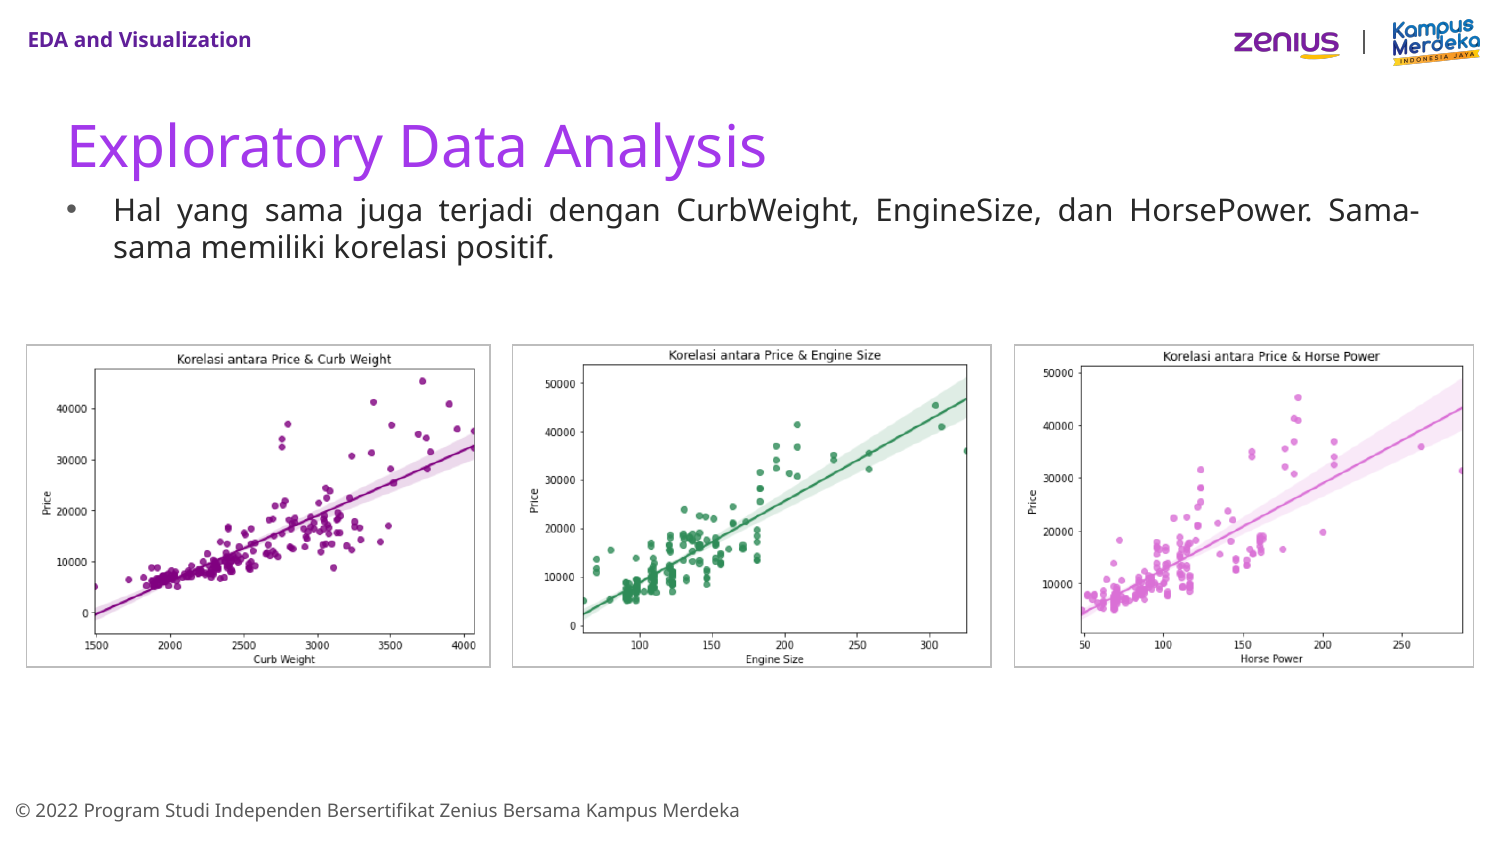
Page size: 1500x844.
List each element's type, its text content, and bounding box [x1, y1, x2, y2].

text_box © 2022 Program Studi Independen Bersertifikat Zenius Bersama Kampus Merdeka [0, 787, 1468, 833]
picture [512, 345, 991, 667]
title Exploratory Data Analysis [51, 77, 1443, 212]
picture [1014, 345, 1474, 667]
list Hal yang sama juga terjadi dengan CurbWeight, EngineSize, dan HorsePower. Sama-sama memiliki korelasi positif. [51, 175, 1437, 655]
text_box EDA and Visualization [12, 14, 1011, 65]
picture [26, 345, 490, 667]
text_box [1230, 15, 1480, 69]
